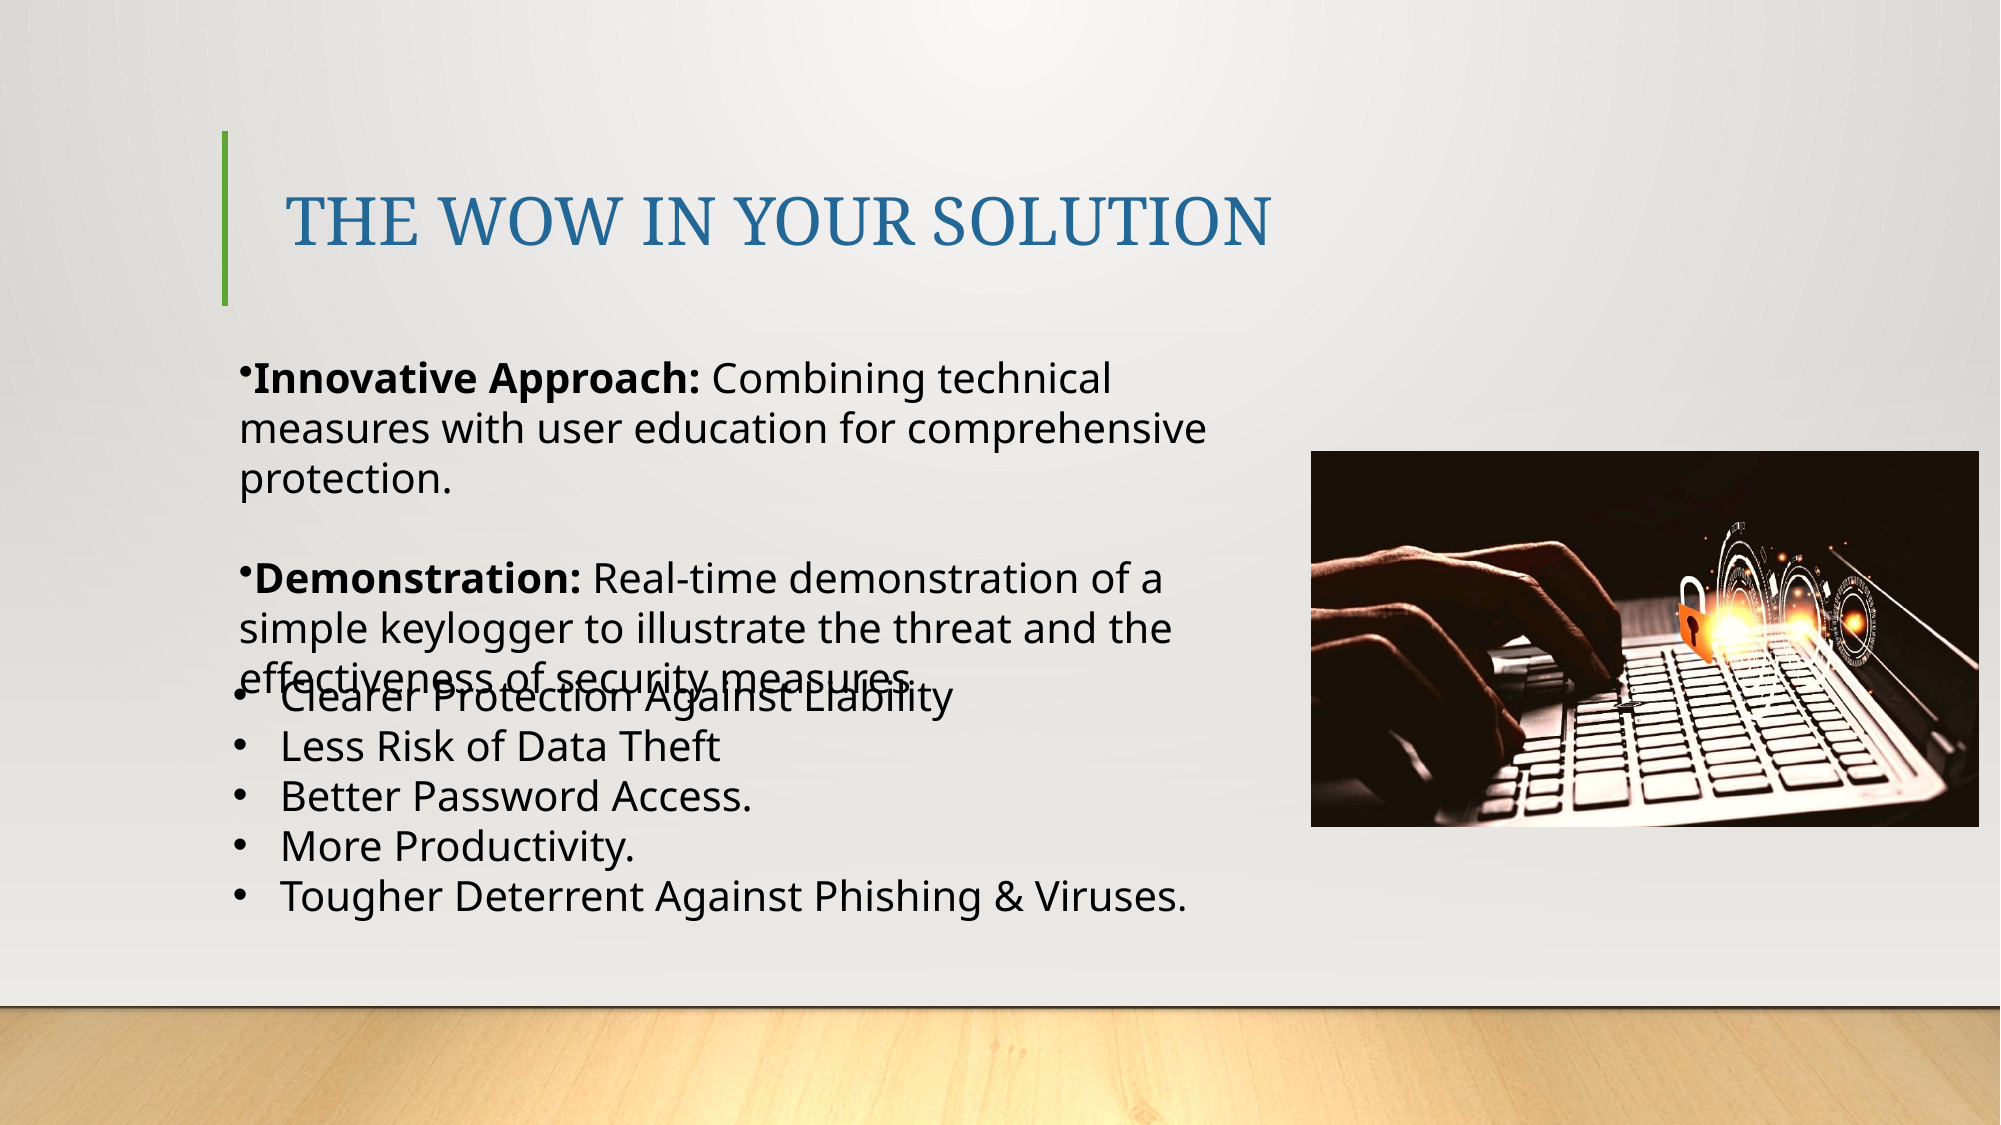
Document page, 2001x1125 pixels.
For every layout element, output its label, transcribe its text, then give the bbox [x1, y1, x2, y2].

picture [1311, 451, 1979, 827]
text_box Innovative Approach: Combining technical measures with user education for comprehensive protection. Demonstration: Real-time demonstration of a simple keylogger to illustrate the threat and the effectiveness of security measures [224, 344, 1312, 709]
picture [0, 1006, 2000, 1125]
title THE WOW IN YOUR SOLUTION [270, 95, 1832, 268]
text_box Clearer Protection Against Liability Less Risk of Data Theft Better Password Access. More Productivity. Tougher Deterrent Against Phishing & Viruses. [218, 662, 1220, 927]
